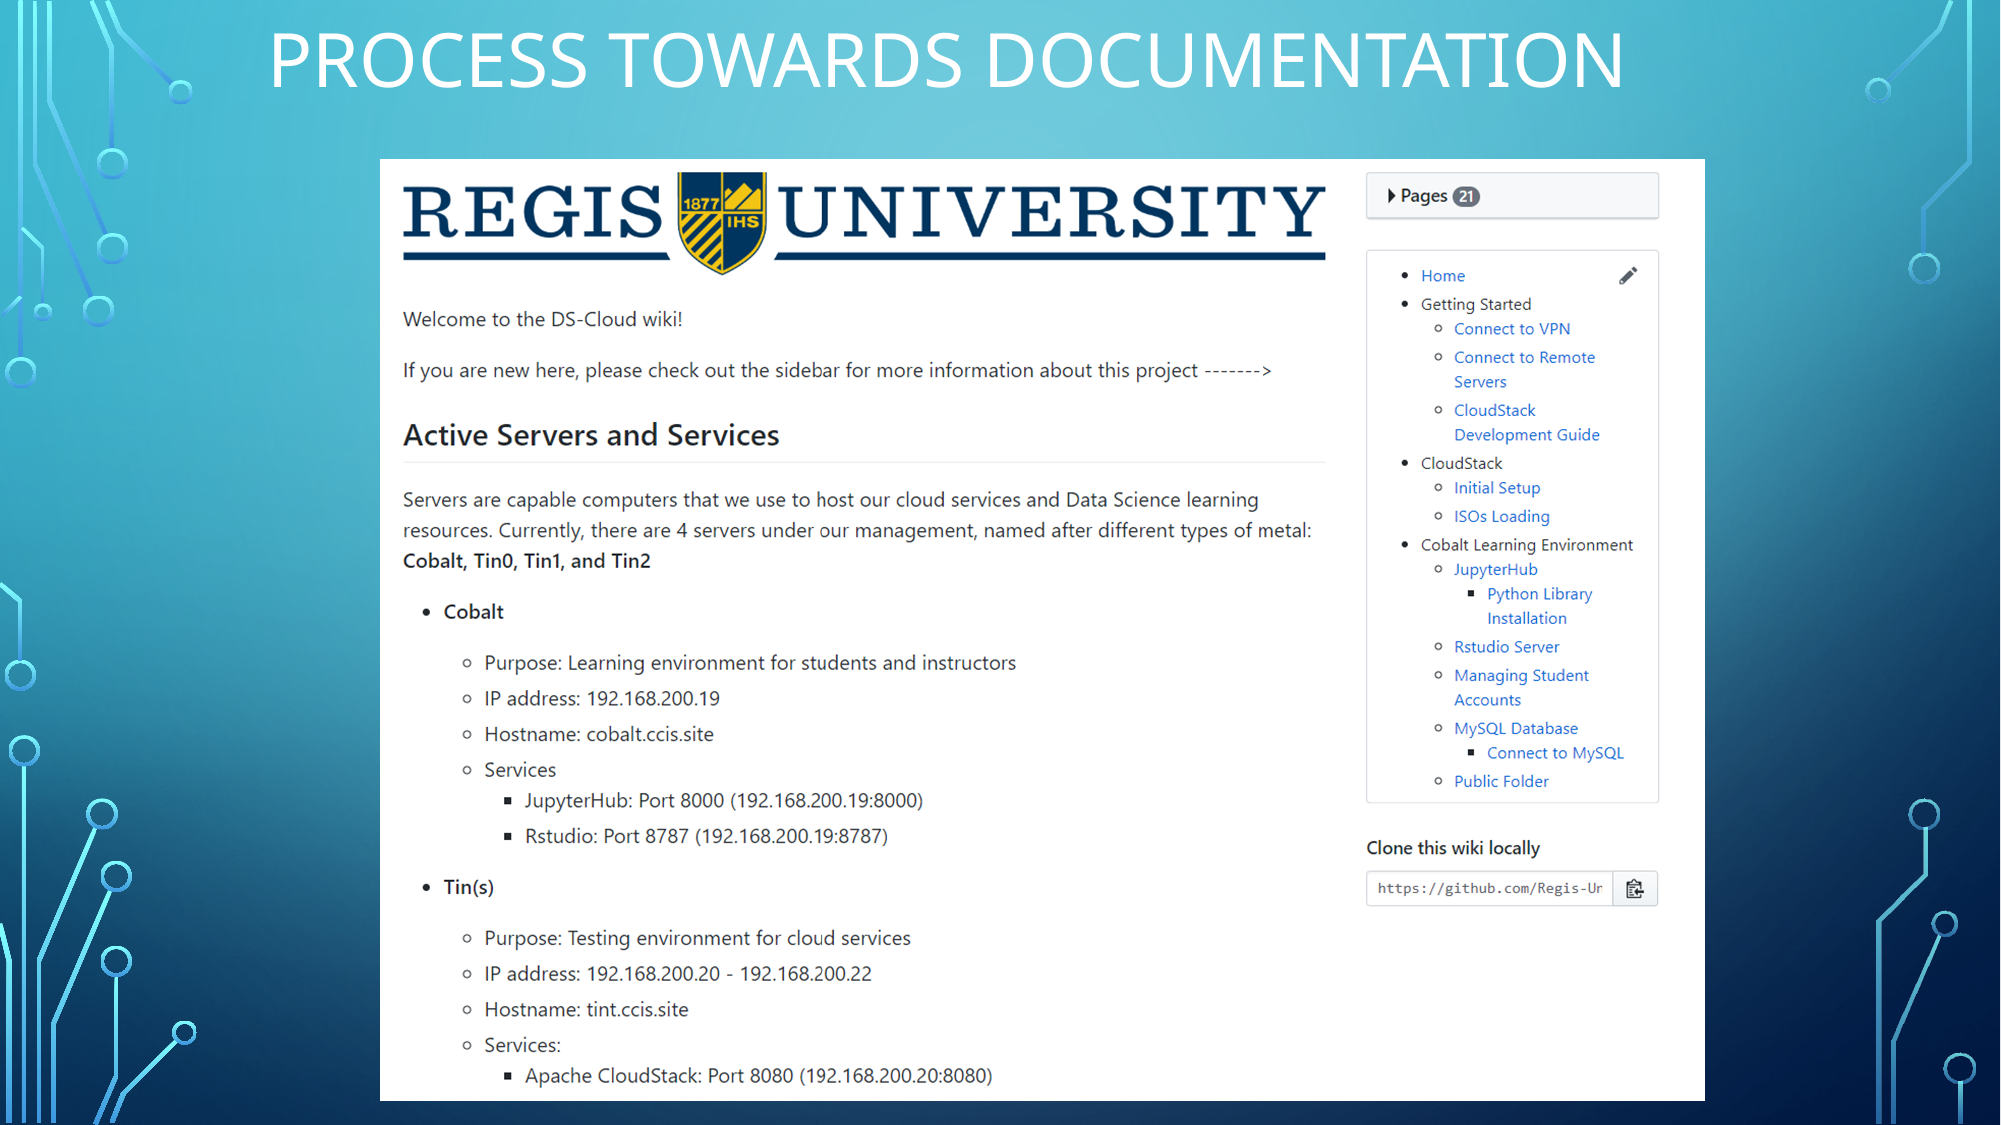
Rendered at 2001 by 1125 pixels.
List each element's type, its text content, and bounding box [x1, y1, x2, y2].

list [379, 159, 1705, 1101]
title process towards documentation [252, 0, 1792, 139]
